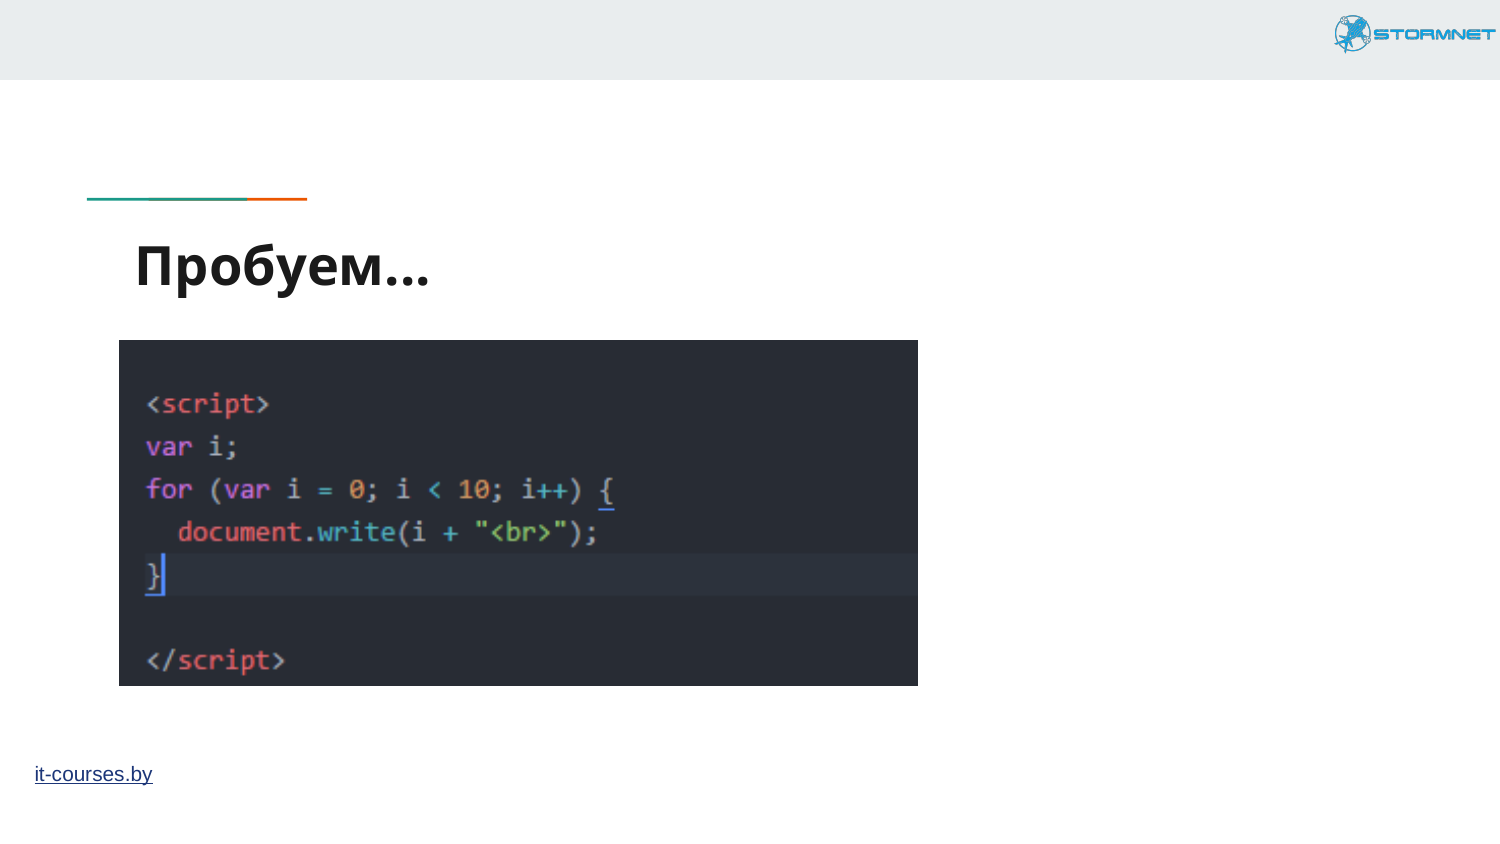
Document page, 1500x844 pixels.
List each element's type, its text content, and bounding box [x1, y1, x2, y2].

text_box it-courses.by [23, 749, 231, 828]
title Пробуем... [119, 216, 1381, 305]
picture [119, 340, 918, 687]
list [119, 341, 1381, 712]
picture [1332, 0, 1500, 71]
